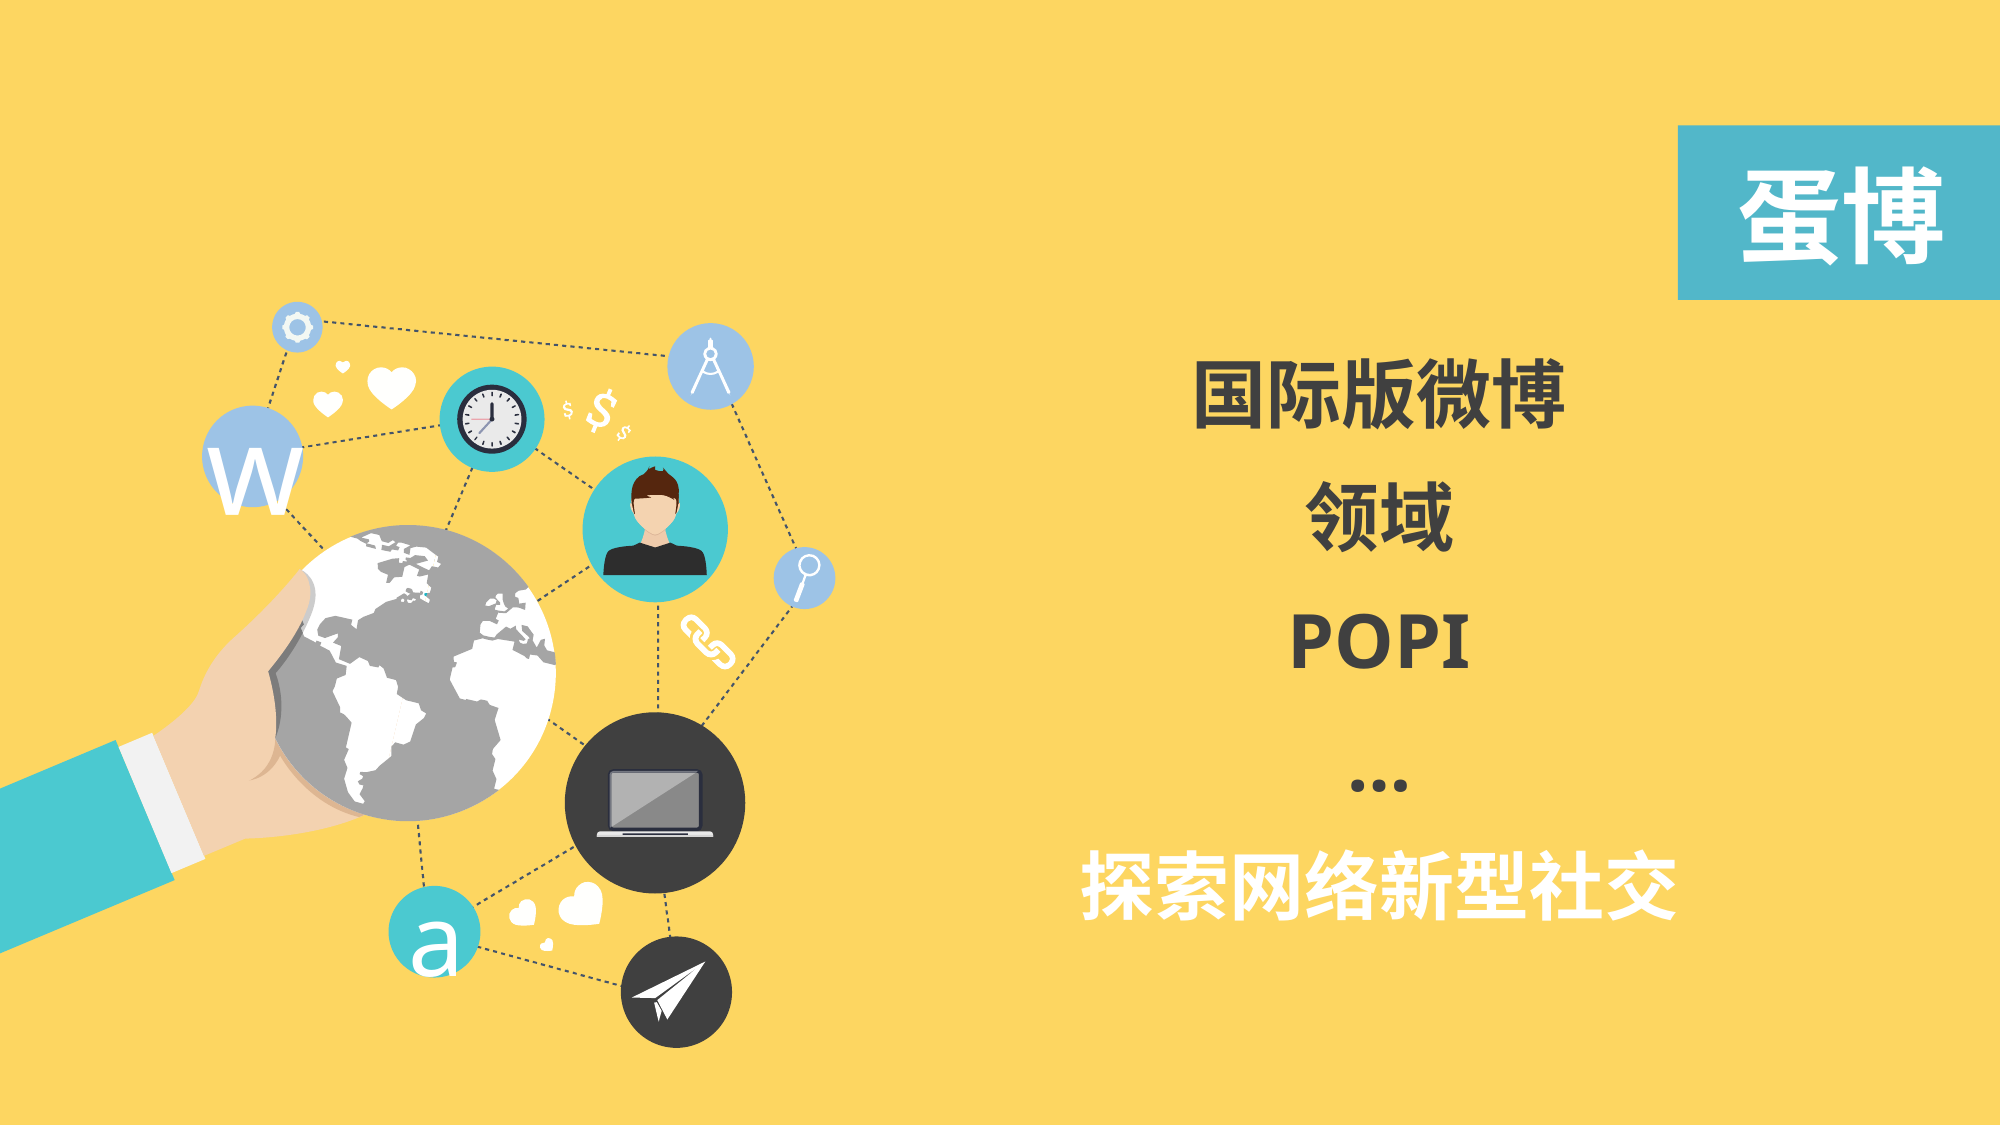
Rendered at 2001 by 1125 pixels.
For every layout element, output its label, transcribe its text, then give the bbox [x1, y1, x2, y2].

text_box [0, 301, 836, 1048]
text_box 蛋博 [1722, 143, 2000, 284]
text_box [0, 0, 2000, 1125]
text_box 国际版微博 领域 POPI … 探索网络新型社交 [939, 320, 1819, 939]
text_box [1677, 124, 2000, 301]
